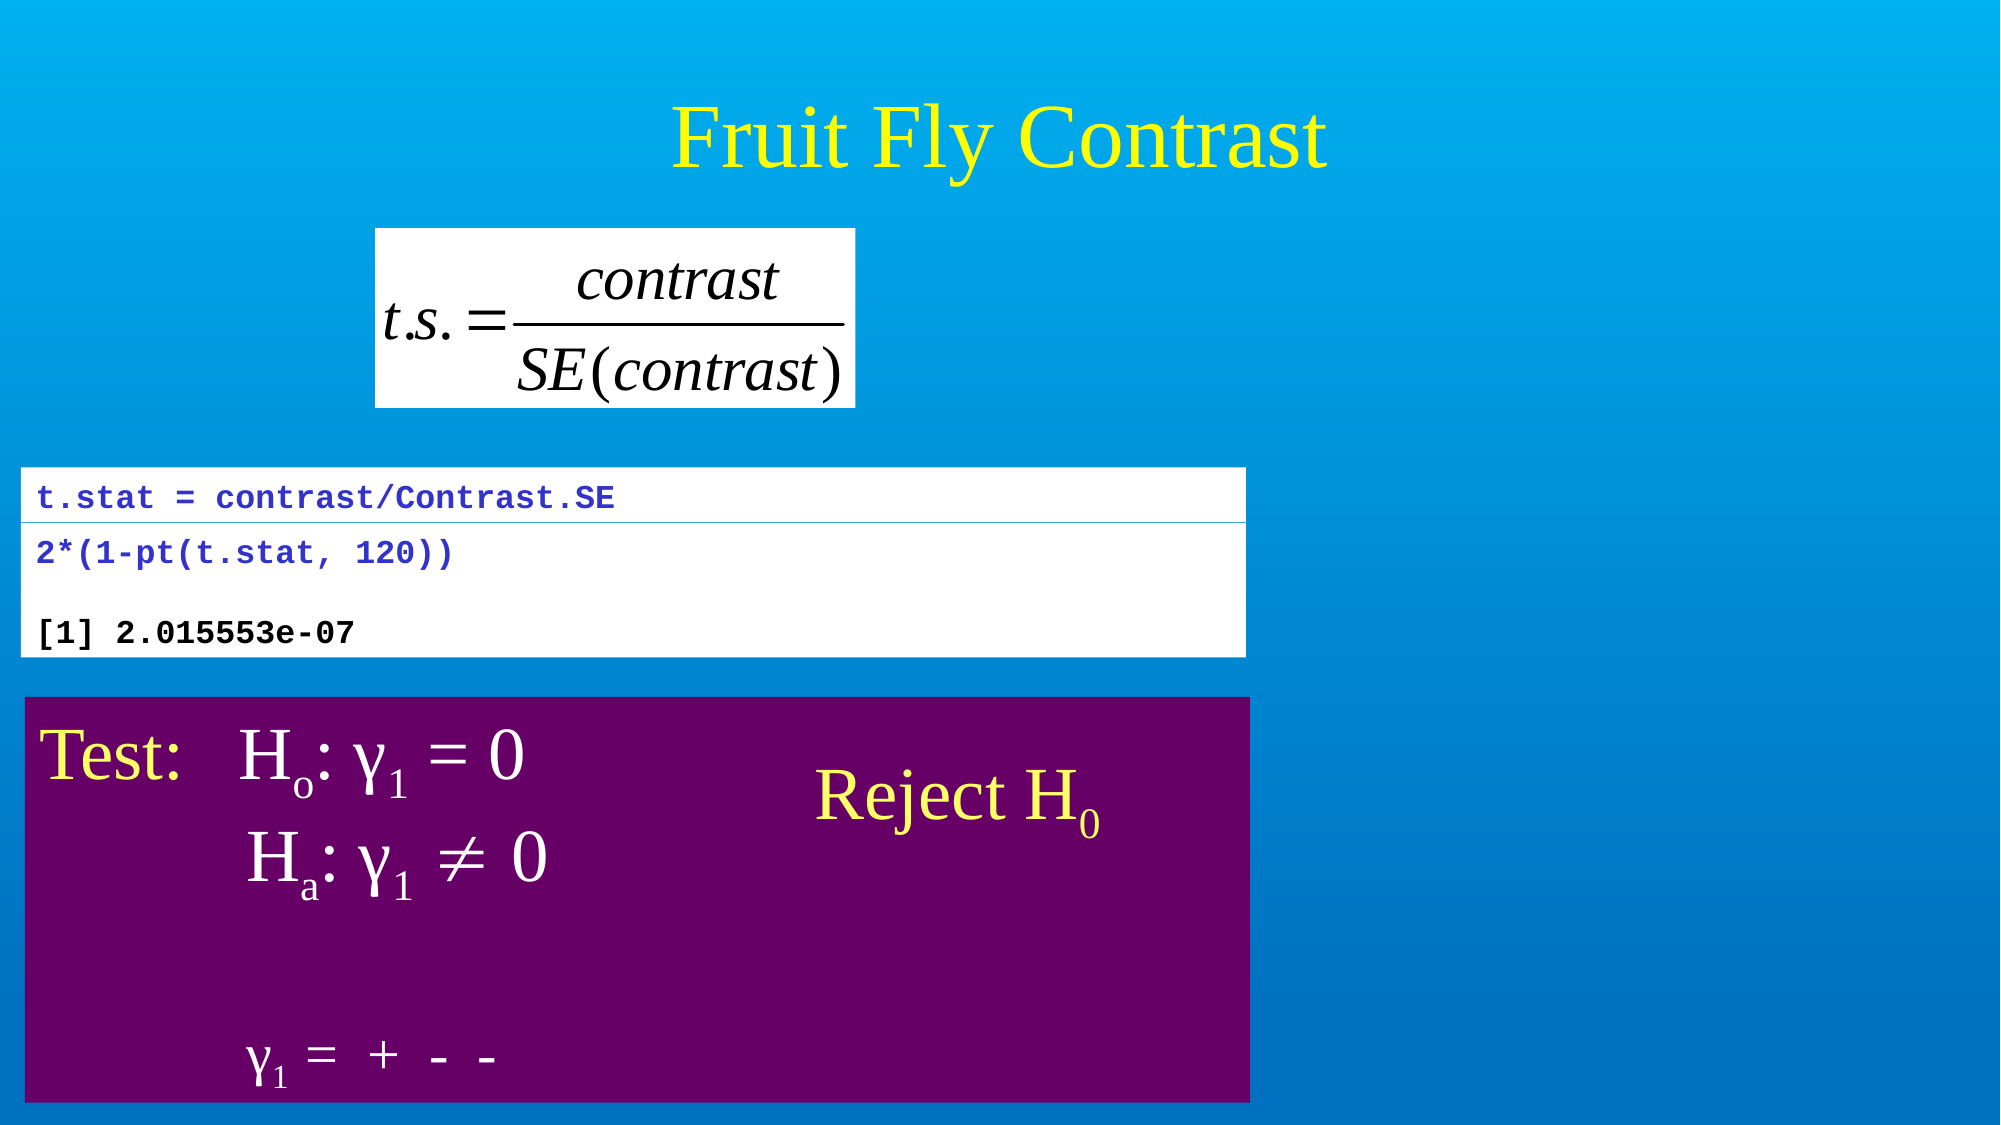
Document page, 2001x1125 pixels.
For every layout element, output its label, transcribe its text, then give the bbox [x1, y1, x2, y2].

text_box t.stat = contrast/Contrast.SE [20, 467, 1246, 522]
text_box Reject H0 [800, 737, 1138, 855]
picture [376, 229, 855, 407]
text_box 2*(1-pt(t.stat, 120)) [1] 2.015553e-07 [20, 522, 1246, 658]
title Fruit Fly Contrast [362, 37, 1638, 225]
